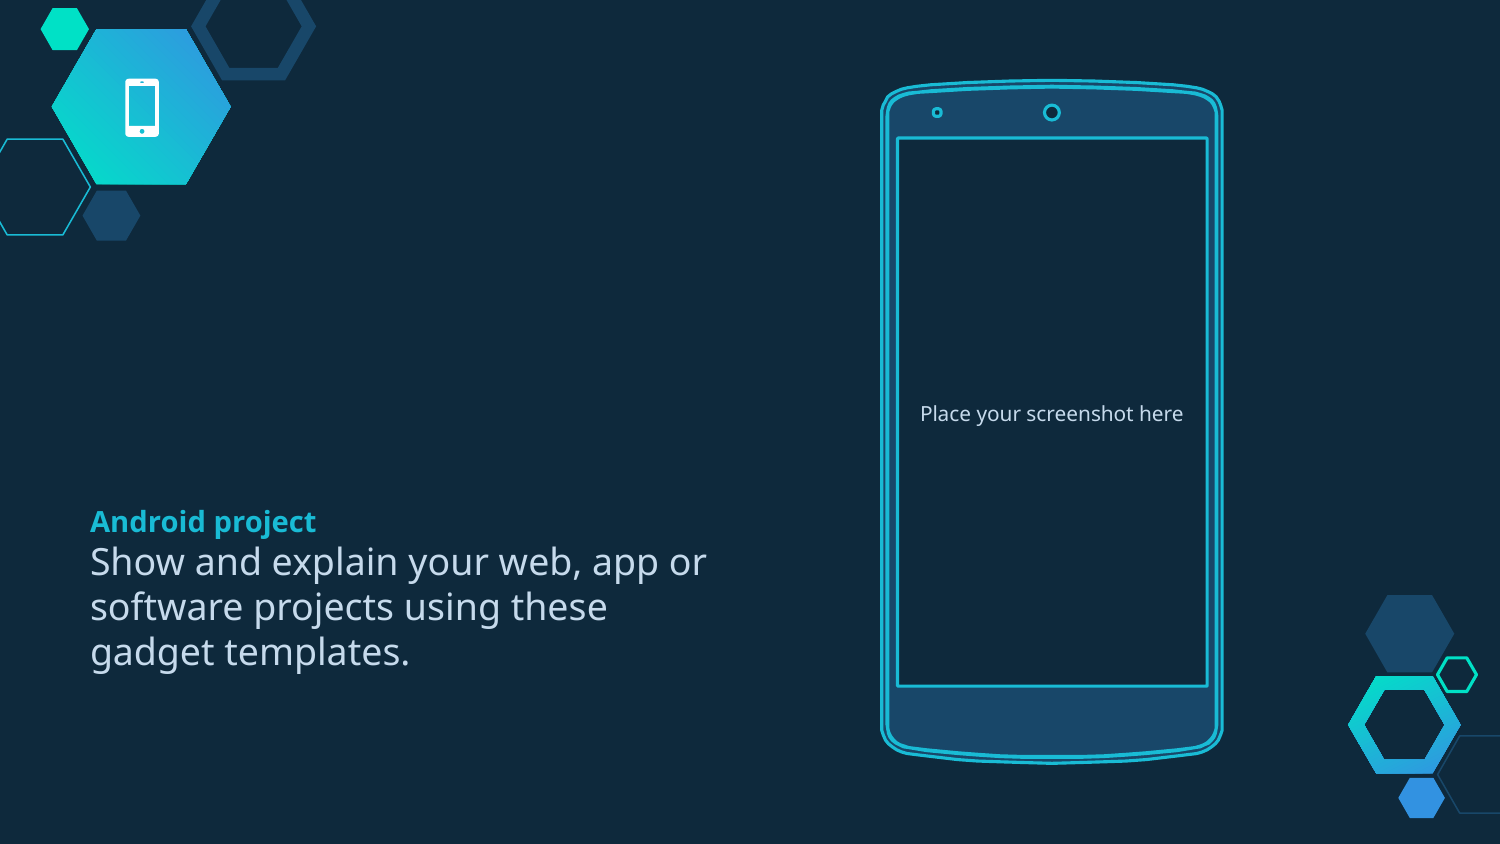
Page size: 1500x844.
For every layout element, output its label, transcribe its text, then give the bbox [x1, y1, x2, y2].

text_box [881, 80, 1223, 764]
text_box [125, 78, 159, 137]
text_box Place your screenshot here [897, 137, 1207, 689]
list Android project Show and explain your web, app or software projects using these gadget templates. [75, 242, 748, 689]
